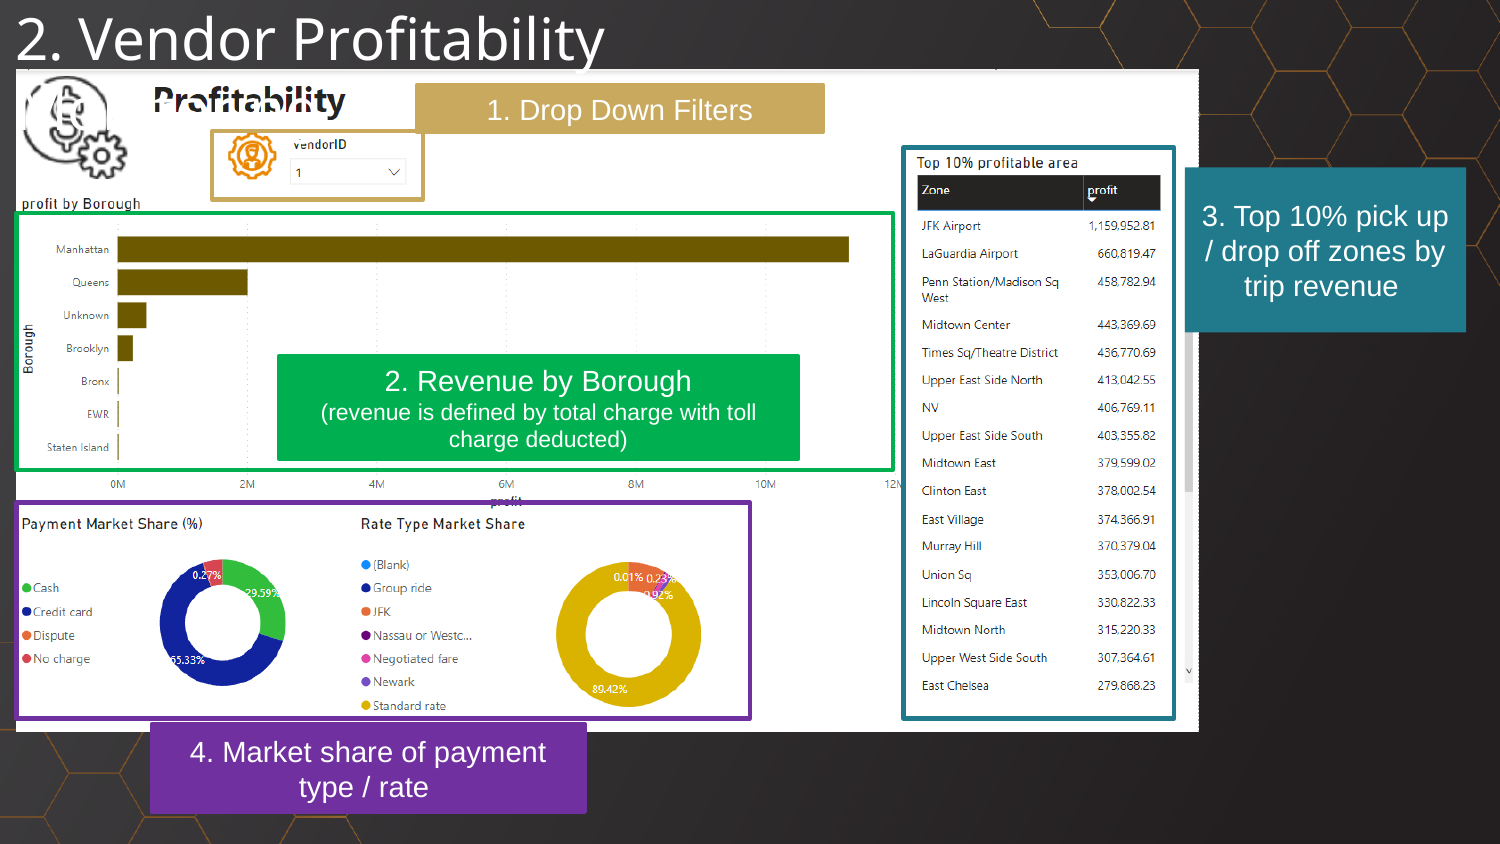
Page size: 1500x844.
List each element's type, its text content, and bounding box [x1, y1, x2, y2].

text_box 4. Market share of payment type / rate [150, 740, 587, 814]
picture [0, 0, 1500, 844]
title 2. Vendor Profitability Monitoring [0, 0, 931, 75]
text_box 3. Top 10% pick up / drop off zones by trip revenue [1203, 165, 1468, 335]
